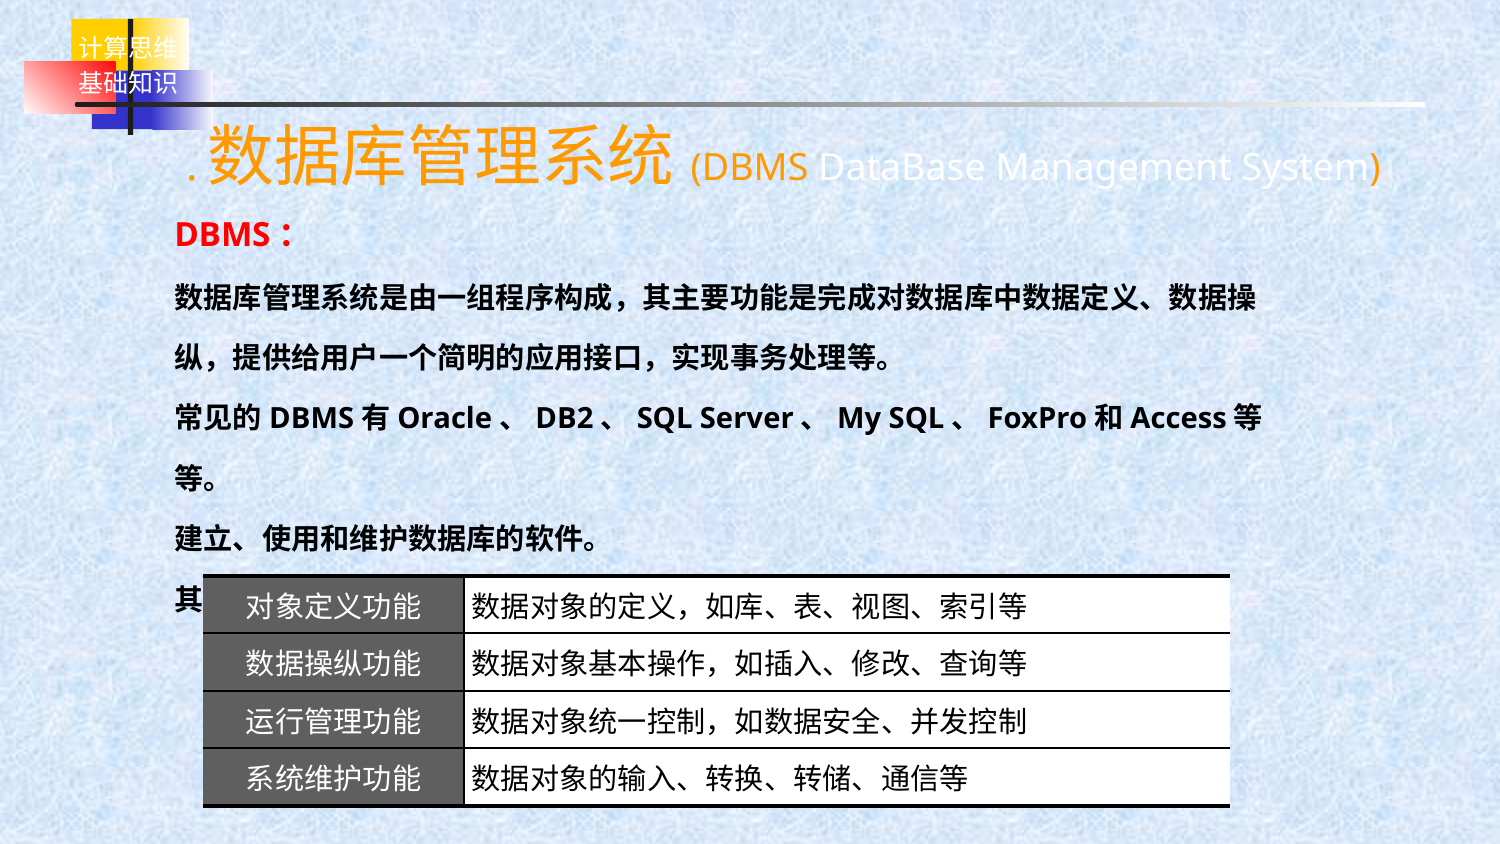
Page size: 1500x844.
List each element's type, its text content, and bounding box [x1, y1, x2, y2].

table_cell 数据对象基本操作，如插入、修改、查询等 [465, 634, 1230, 690]
picture [0, 0, 1500, 844]
table_header 对象定义功能 [203, 578, 463, 632]
table_header 数据对象的定义，如库、表、视图、索引等 [465, 578, 1230, 632]
table_cell 运行管理功能 [203, 692, 463, 747]
title .数据库管理系统(DBMS DataBase Management System) [170, 25, 1404, 202]
list DBMS： 数据库管理系统是由一组程序构成，其主要功能是完成对数据库中数据定义、数据操纵，提供给用户一个简明的应用接口，实现事务处理等。 常见的DBMS有Oracle、DB2、SQL Server、My SQL、FoxPro和Access等等。 建立、使用和维护数据库的软件。 其基本功能： [159, 185, 1305, 712]
table_cell 数据对象的输入、转换、转储、通信等 [465, 749, 1230, 804]
table_cell 数据操纵功能 [203, 634, 463, 690]
table_cell 系统维护功能 [203, 749, 463, 804]
table_cell 数据对象统一控制，如数据安全、并发控制 [465, 692, 1230, 747]
